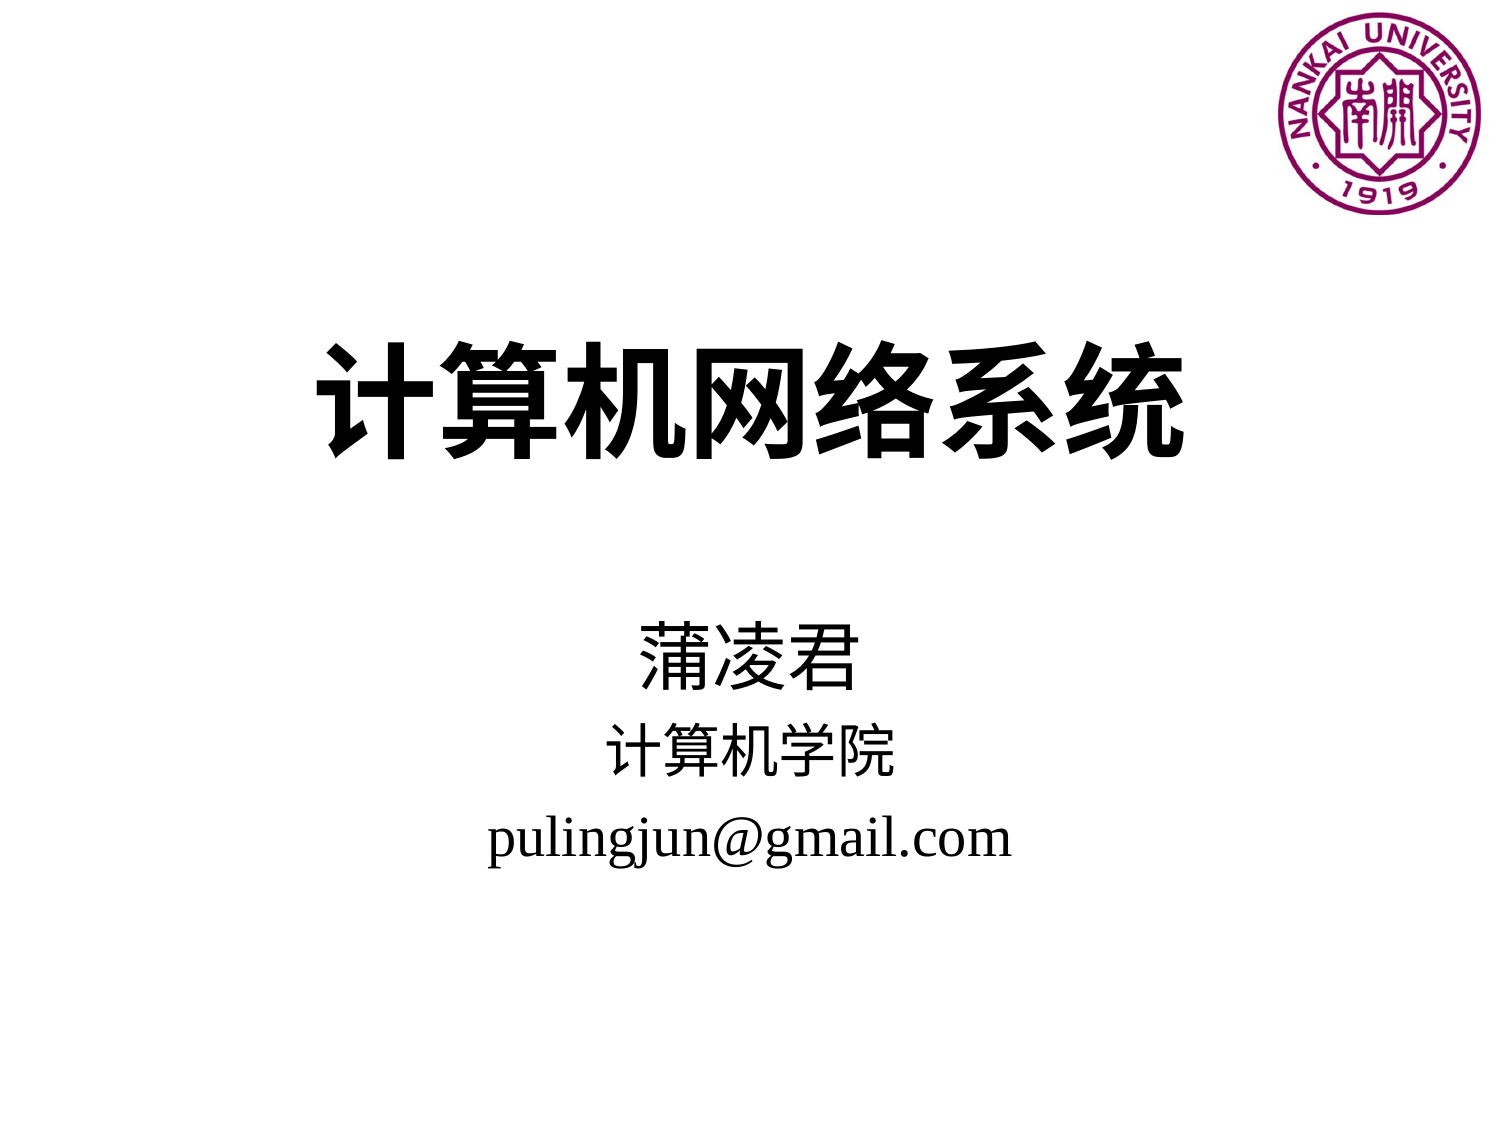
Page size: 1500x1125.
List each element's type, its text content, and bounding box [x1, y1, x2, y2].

text_box 蒲凌君 计算机学院 pulingjun@gmail.com [249, 612, 1251, 993]
title 计算机网络系统 [58, 295, 1441, 484]
picture [1278, 12, 1481, 215]
